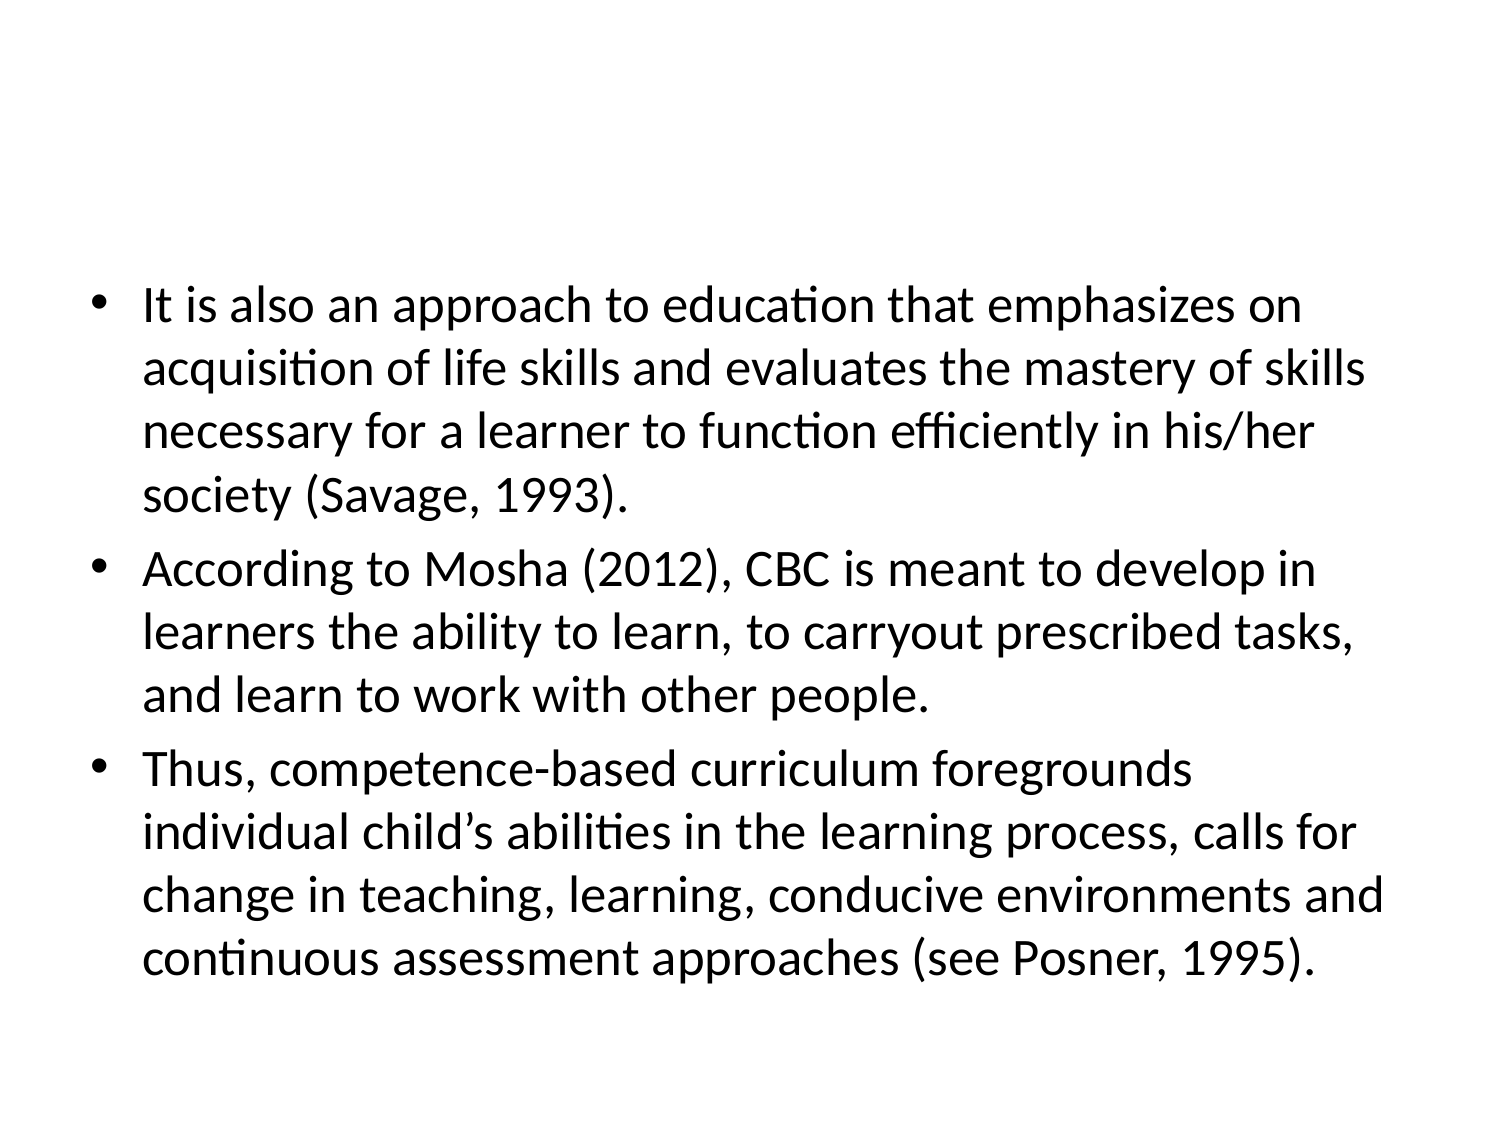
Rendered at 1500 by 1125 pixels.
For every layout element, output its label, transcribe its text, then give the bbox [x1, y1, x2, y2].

list It is also an approach to education that emphasizes on acquisition of life skills and evaluates the mastery of skills necessary for a learner to function efficiently in his/her society (Savage, 1993). According to Mosha (2012), CBC is meant to develop in learners the ability to learn, to carryout prescribed tasks, and learn to work with other people. Thus, competence-based curriculum foregrounds individual child’s abilities in the learning process, calls for change in teaching, learning, conducive environments and continuous assessment approaches (see Posner, 1995). [75, 262, 1425, 1005]
